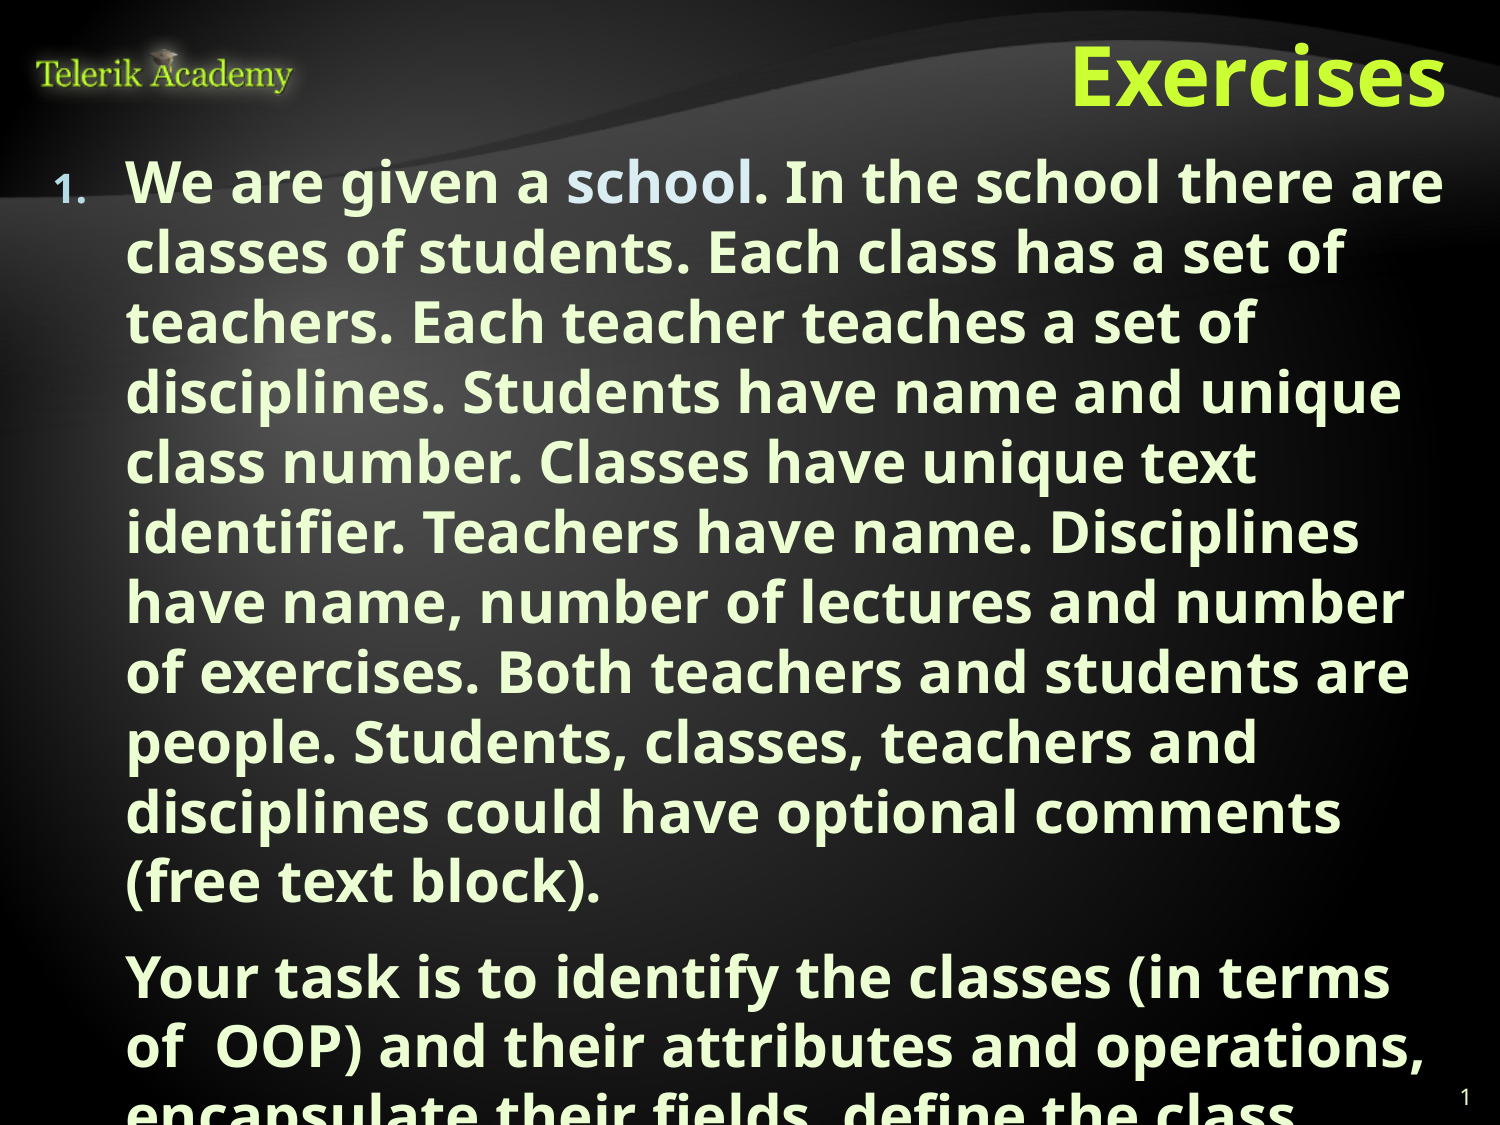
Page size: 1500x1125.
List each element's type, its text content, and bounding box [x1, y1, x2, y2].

title Exercises [300, 12, 1463, 137]
text_box 1 [1412, 1074, 1488, 1113]
list We are given a school. In the school there are classes of students. Each class has a set of teachers. Each teacher teaches a set of disciplines. Students have name and unique class number. Classes have unique text identifier. Teachers have name. Disciplines have name, number of lectures and number of exercises. Both teachers and students are people. Students, classes, teachers and disciplines could have optional comments (free text block). Your task is to identify the classes (in terms of OOP) and their attributes and operations, encapsulate their fields, define the class hierarchy and create a class diagram with Visual Studio. [37, 137, 1463, 1075]
picture [0, 0, 1500, 1125]
